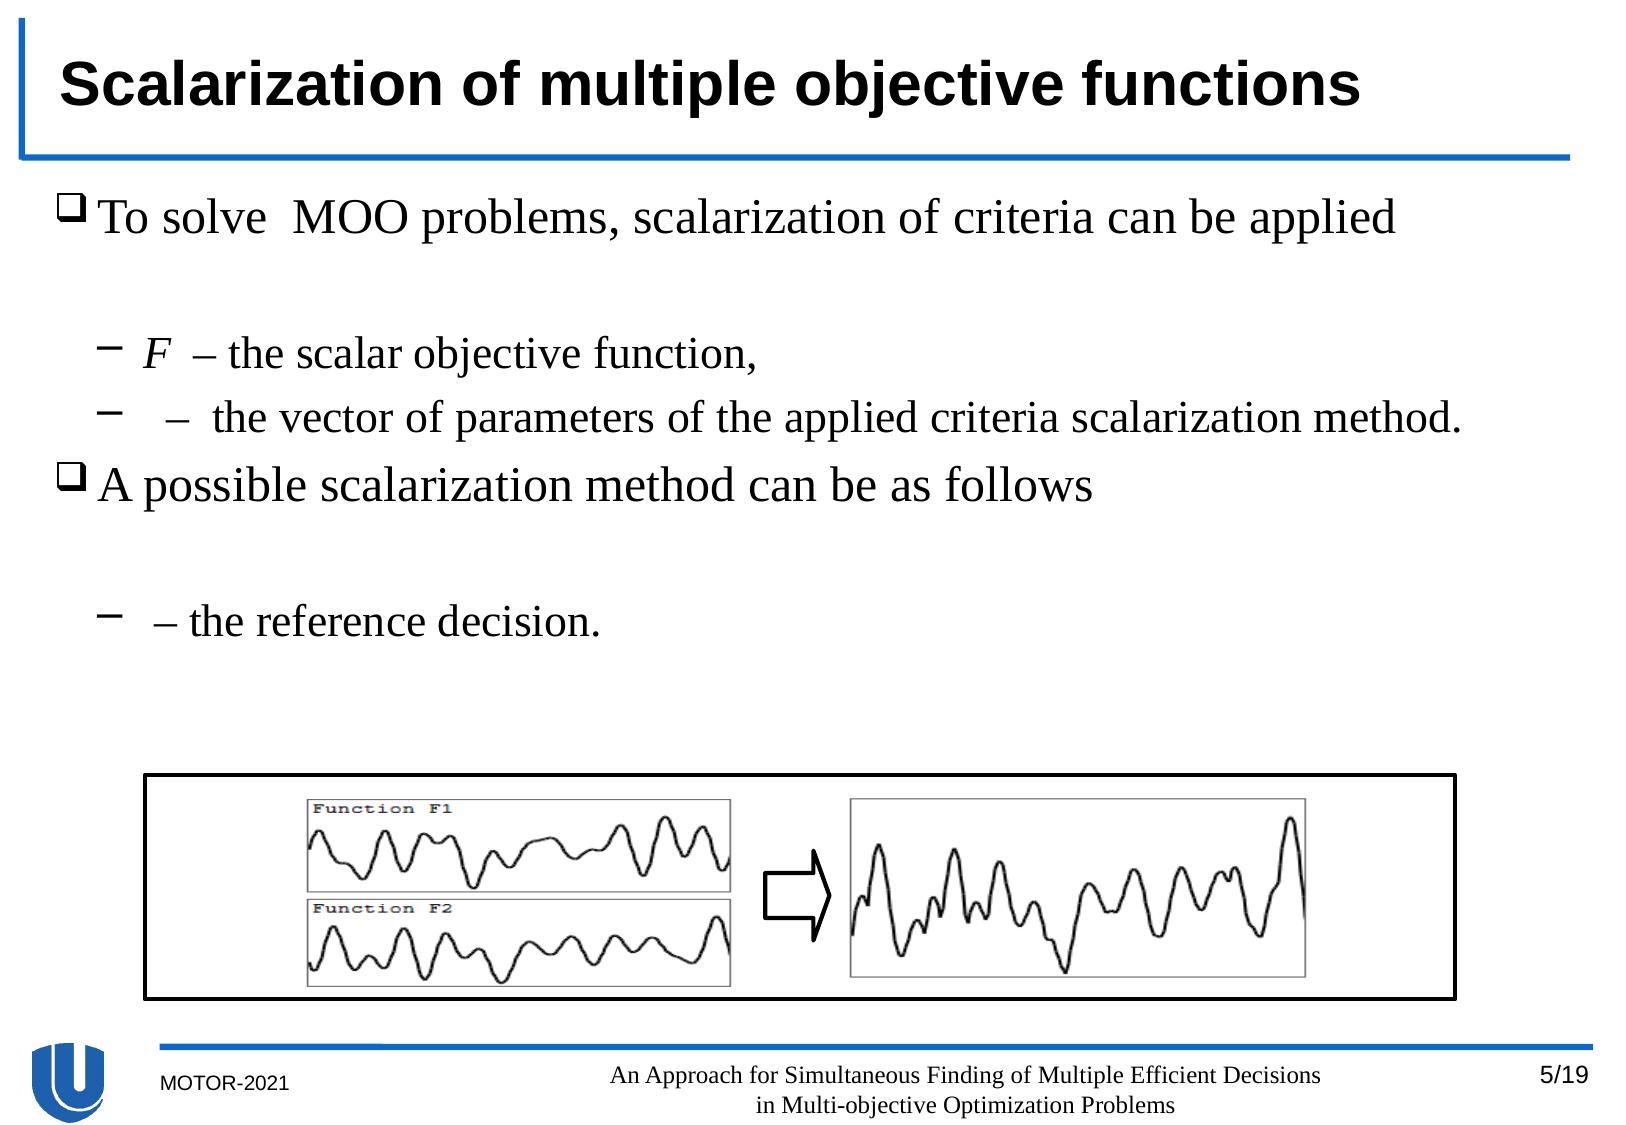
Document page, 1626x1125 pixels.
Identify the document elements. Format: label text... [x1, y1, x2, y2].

text_box [0, 0, 1625, 75]
slide_number 5/19 [1450, 1051, 1605, 1125]
text_box [763, 848, 832, 943]
slide_number MOTOR-2021 [144, 1062, 482, 1125]
text_box [143, 773, 1457, 1001]
picture [32, 1043, 104, 1123]
picture [847, 795, 1311, 980]
title Scalarization of multiple objective functions [44, 75, 1598, 127]
footer An Approach for Simultaneous Finding of Multiple Efficient Decisions in Multi-objective Optimization Problems [493, 1051, 1439, 1125]
picture [304, 798, 737, 988]
text_box [0, 137, 1625, 213]
